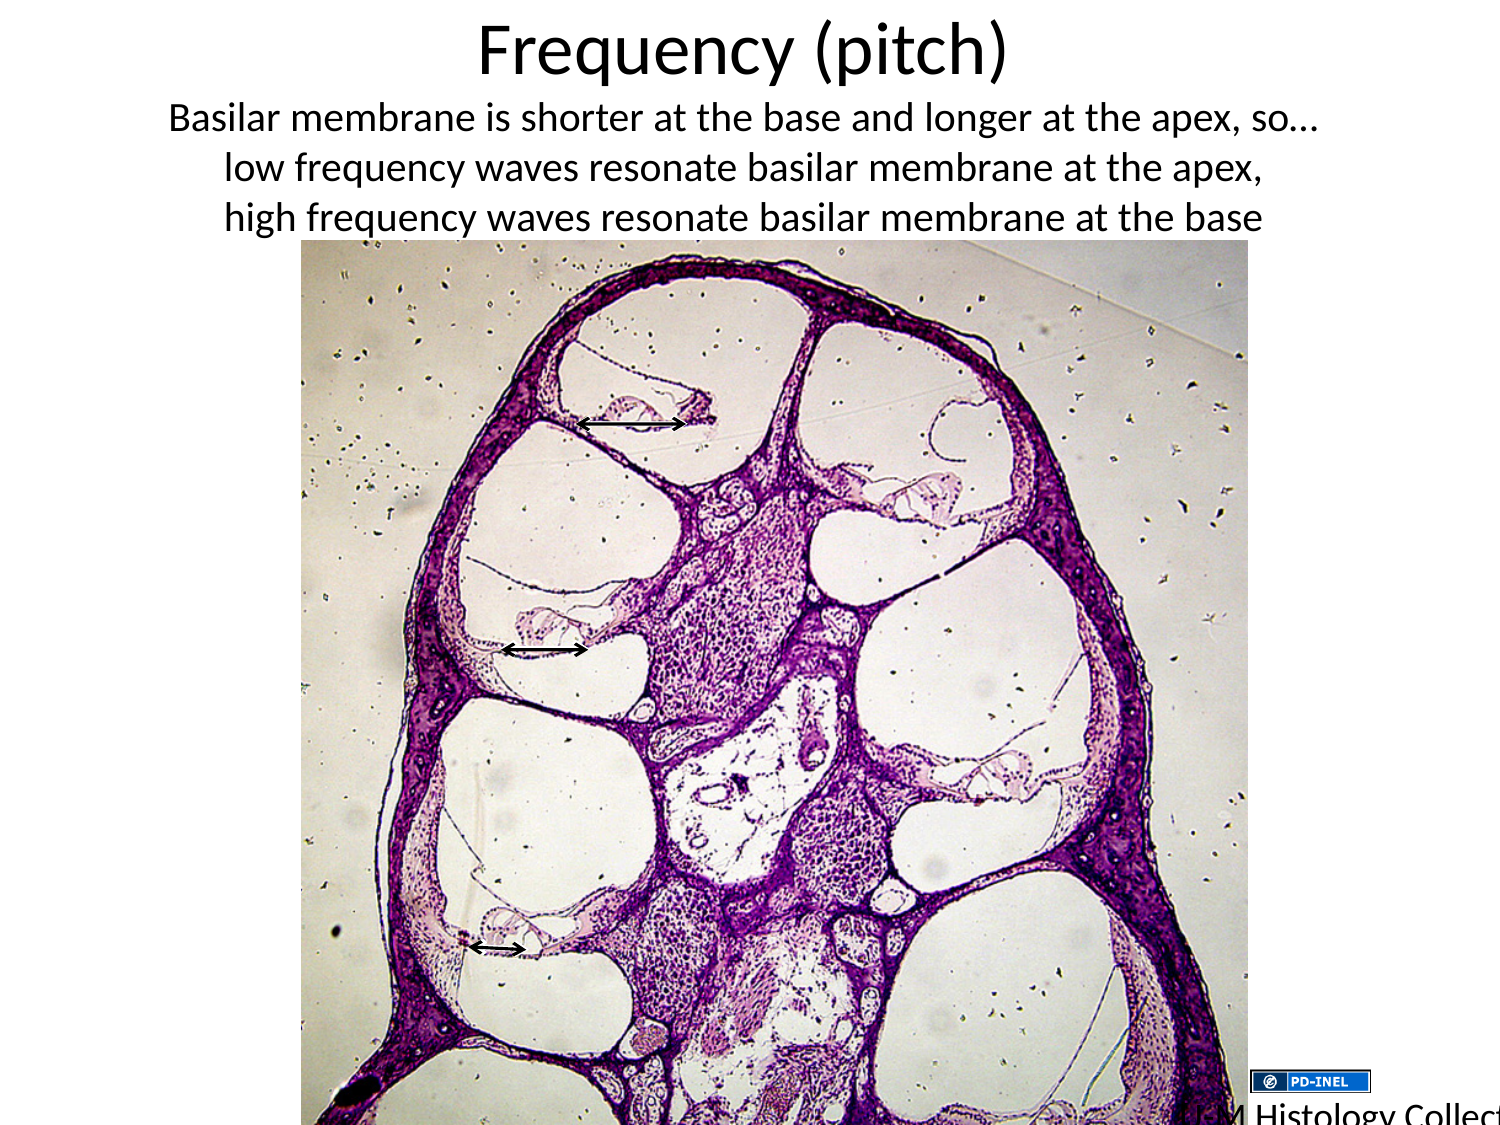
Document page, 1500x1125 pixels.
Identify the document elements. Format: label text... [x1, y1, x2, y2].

text_box U-M Histology Collection [1253, 1084, 1500, 1125]
picture [1249, 1069, 1371, 1093]
title Frequency (pitch) Basilar membrane is shorter at the base and longer at the apex, so… low frequency waves resonate basilar membrane at the apex, high frequency waves resonate basilar membrane at the base [75, 14, 1413, 225]
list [301, 240, 1249, 1125]
